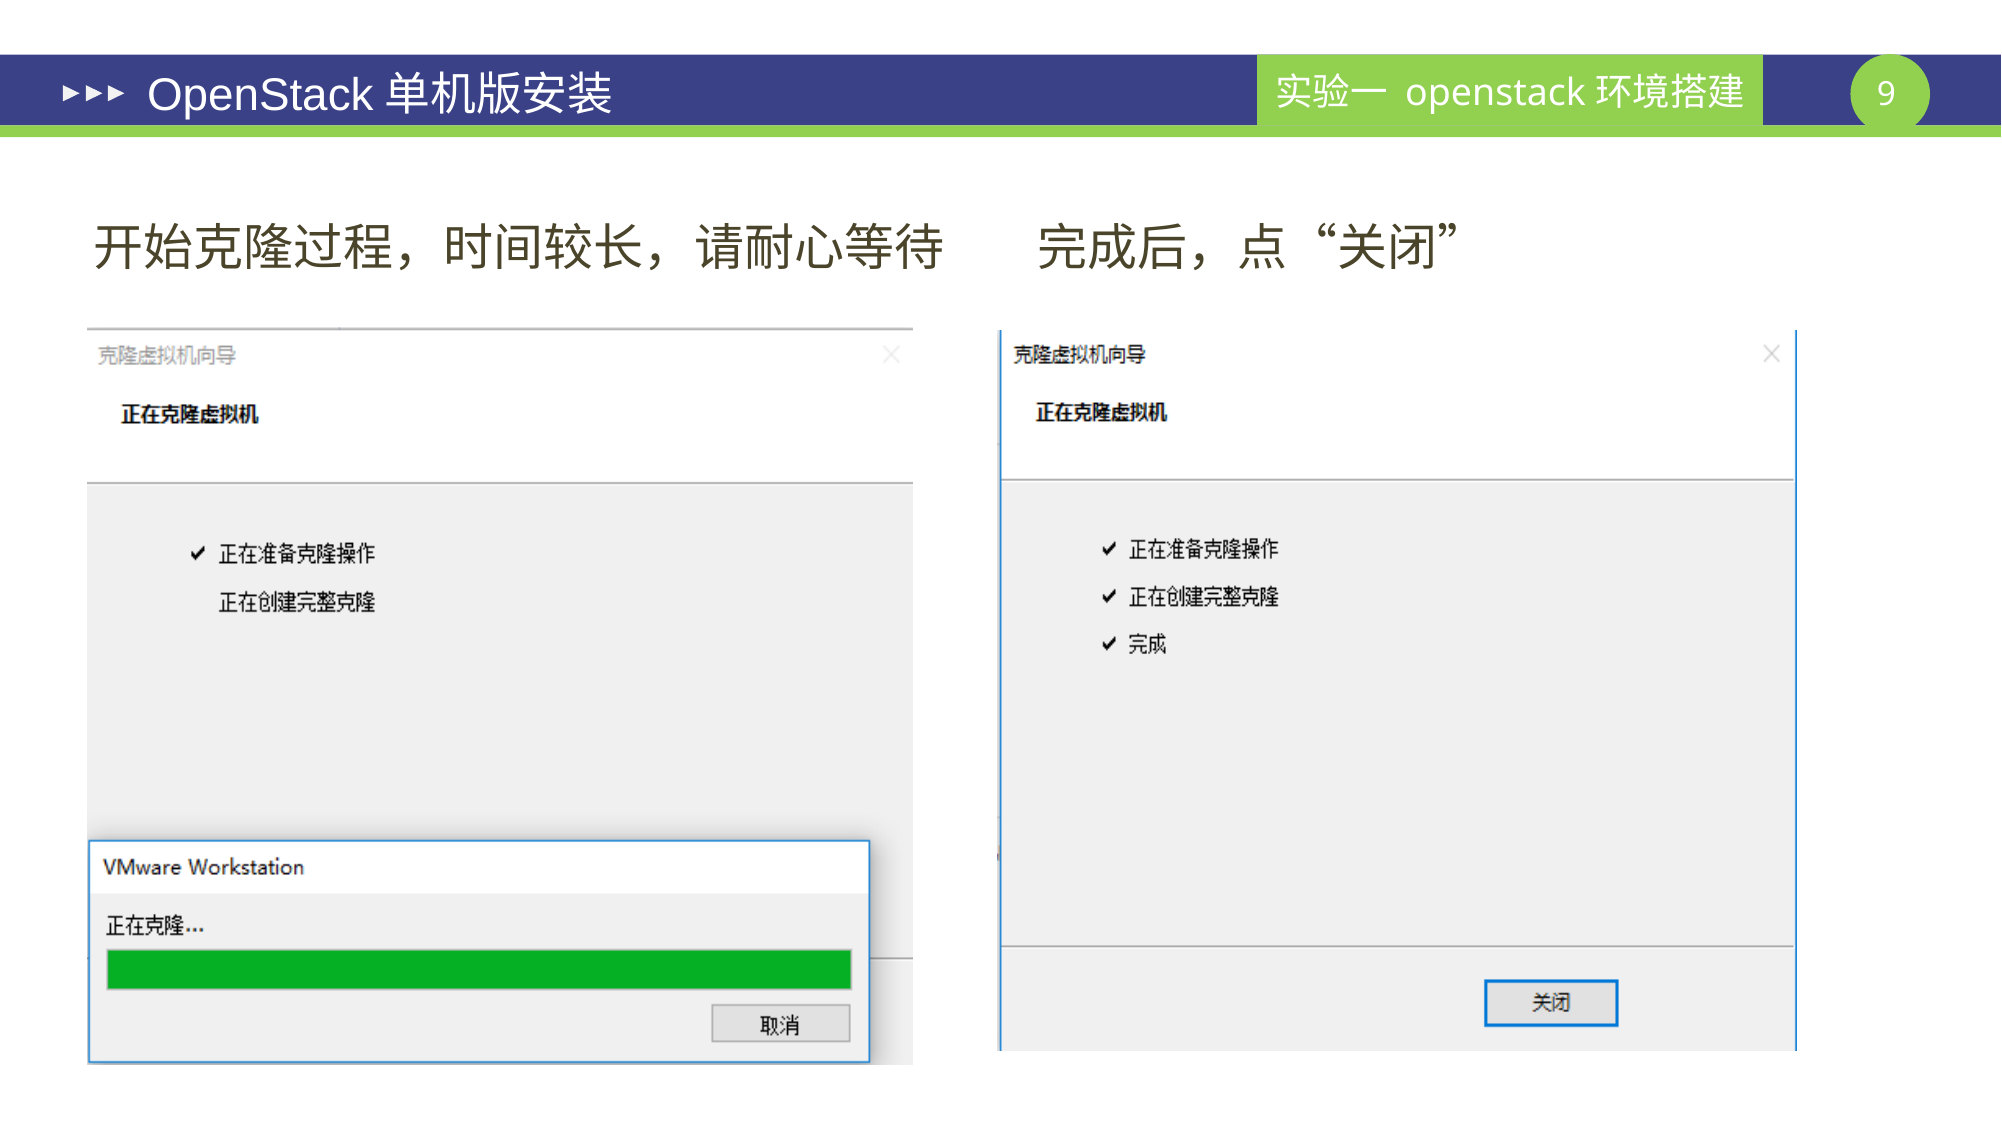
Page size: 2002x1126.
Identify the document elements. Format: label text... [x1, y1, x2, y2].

title OpenStack单机版安装 [127, 59, 1207, 126]
picture [996, 330, 1798, 1051]
text_box 完成后，点“关闭” [993, 187, 1926, 301]
list 开始克隆过程，时间较长，请耐心等待 [50, 187, 993, 301]
picture [87, 326, 914, 1065]
